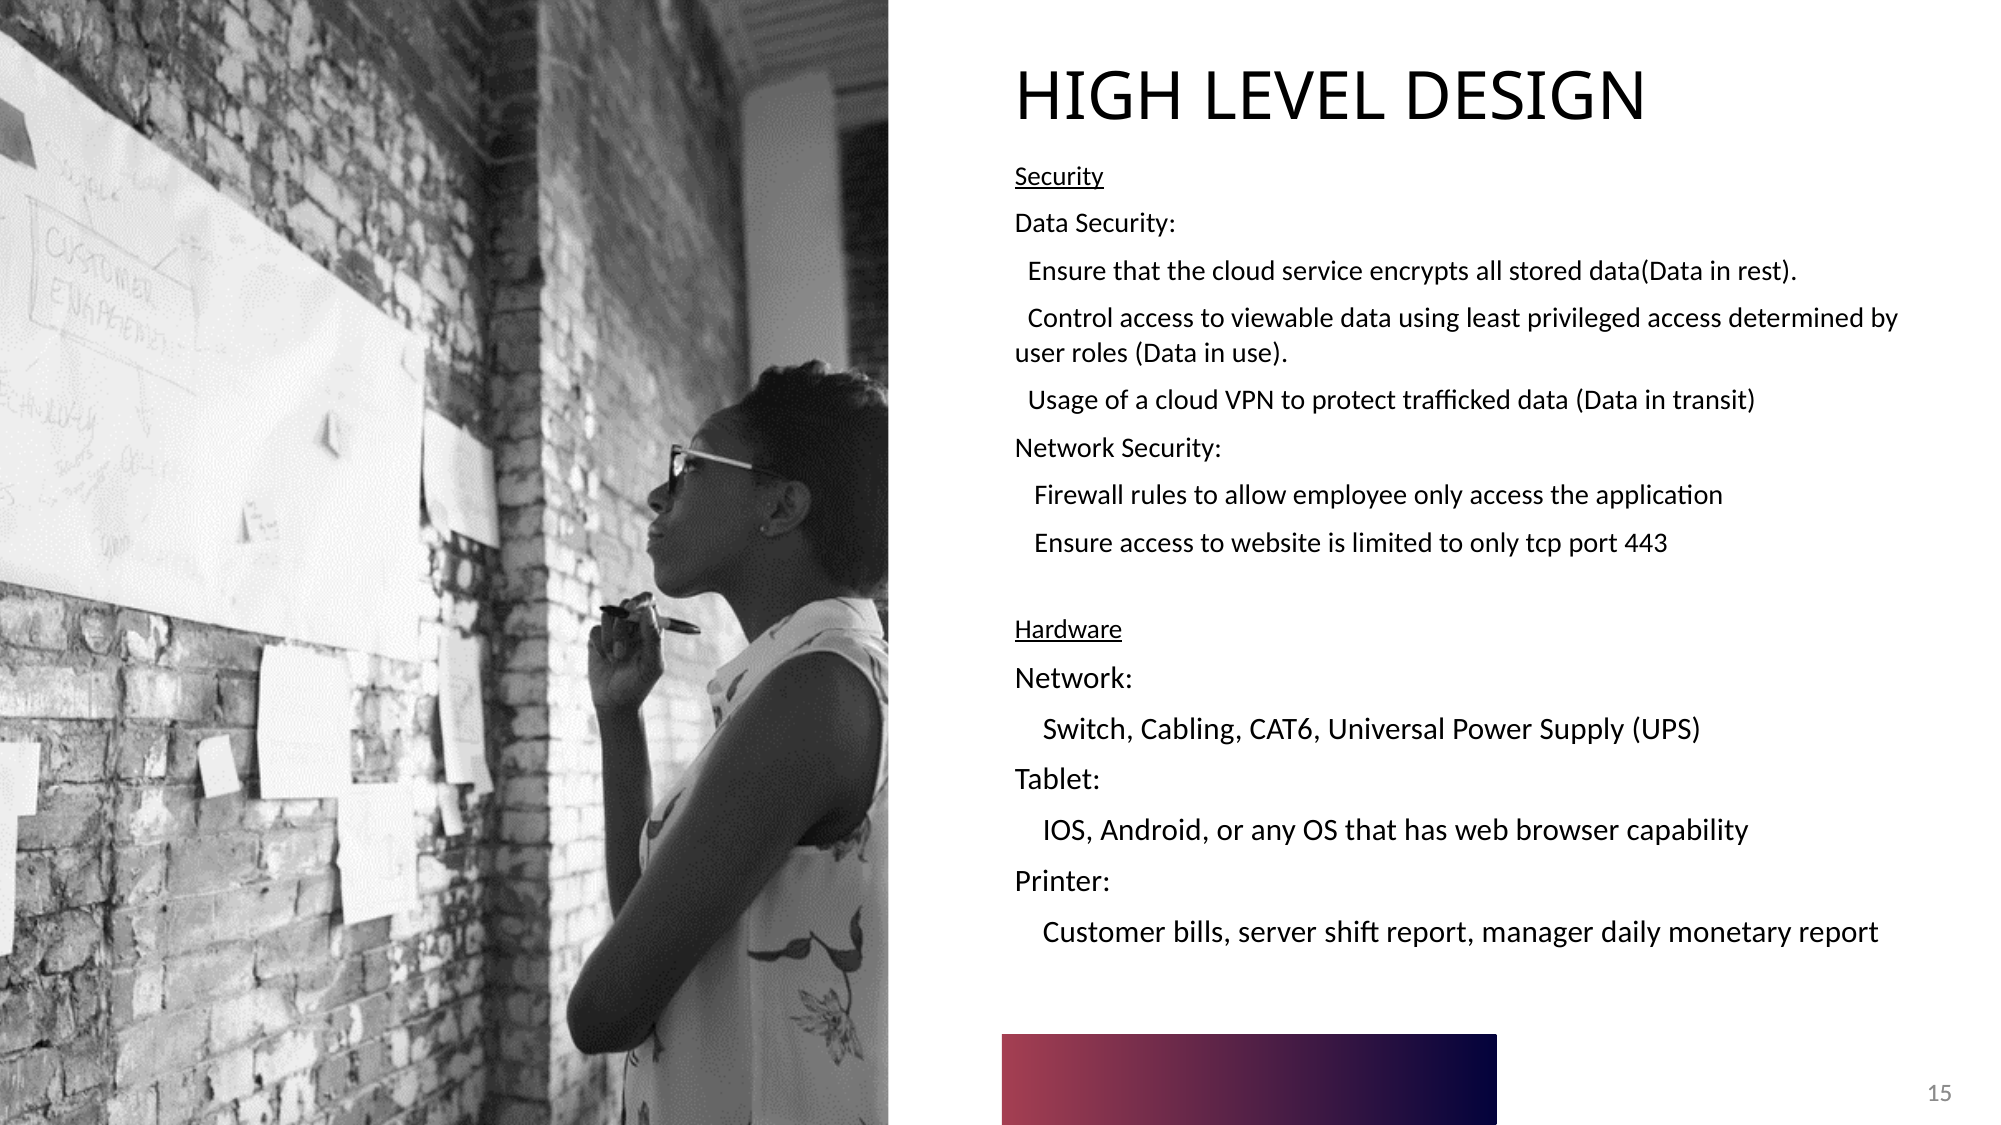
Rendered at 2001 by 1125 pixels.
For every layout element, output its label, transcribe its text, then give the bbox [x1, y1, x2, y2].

picture [0, 0, 889, 1125]
list Security Data Security: Ensure that the cloud service encrypts all stored data(Data in rest). Control access to viewable data using least privileged access determined by user roles (Data in use). Usage of a cloud VPN to protect trafficked data (Data in transit) Network Security: Firewall rules to allow employee only access the application Ensure access to website is limited to only tcp port 443 Hardware Network: Switch, Cabling, CAT6, Universal Power Supply (UPS) Tablet: IOS, Android, or any OS that has web browser capability Printer: Customer bills, server shift report, manager daily monetary report [999, 150, 1934, 963]
title High Level Design [999, 5, 1968, 151]
slide_number 15 [1894, 1061, 1968, 1121]
